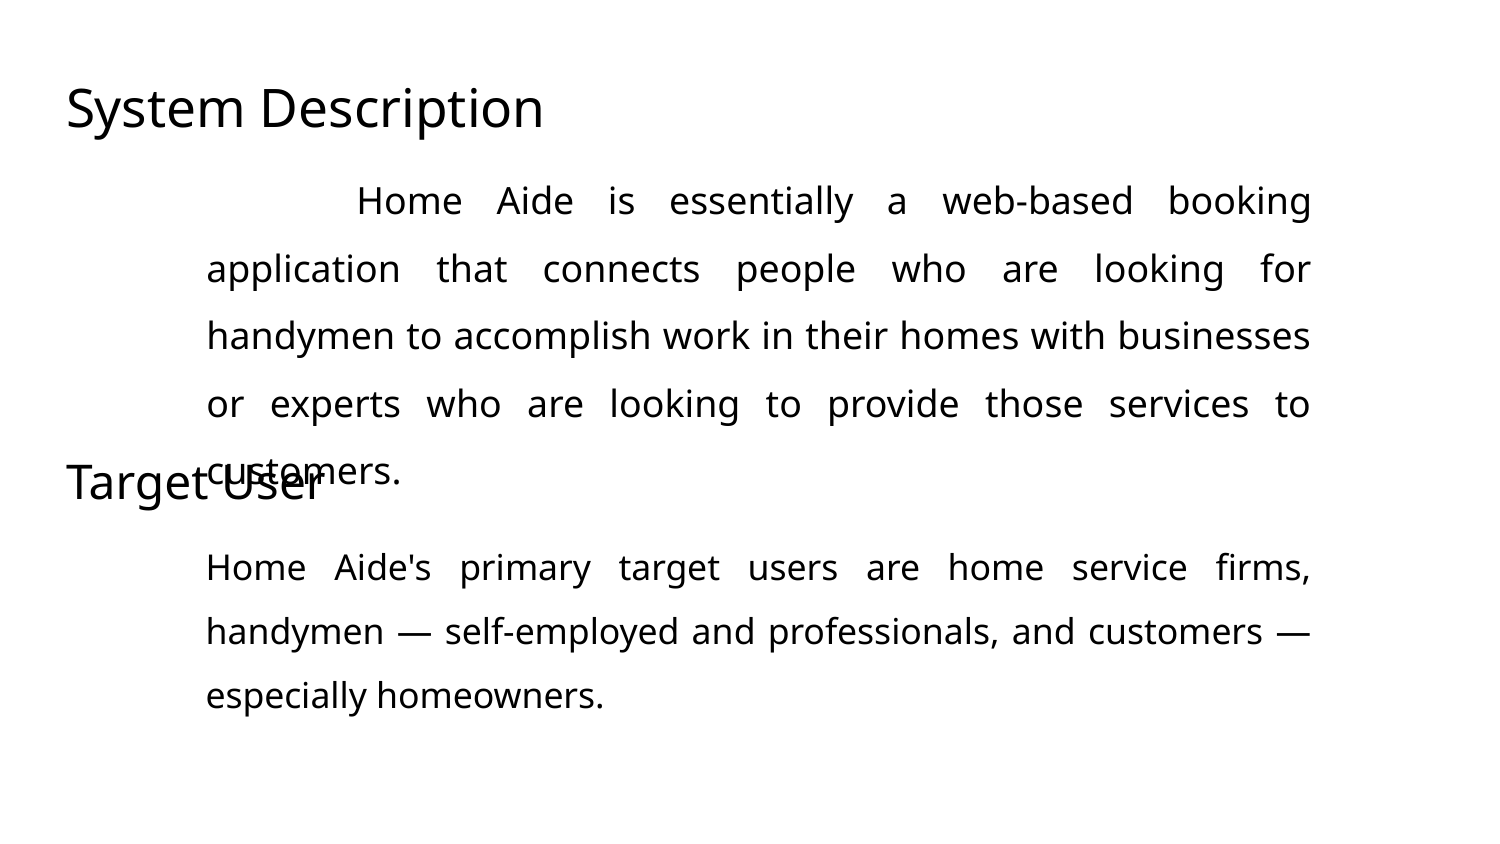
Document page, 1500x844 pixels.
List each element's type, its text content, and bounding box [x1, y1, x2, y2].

list Home Aide is essentially a web-based booking application that connects people who are looking for handymen to accomplish work in their homes with businesses or experts who are looking to provide those services to customers. [172, 139, 1328, 436]
title System Description [51, 59, 1449, 154]
text_box Target User [51, 436, 1449, 531]
text_box Home Aide's primary target users are home service firms, handymen — self-employed and professionals, and customers — especially homeowners. [172, 508, 1328, 733]
